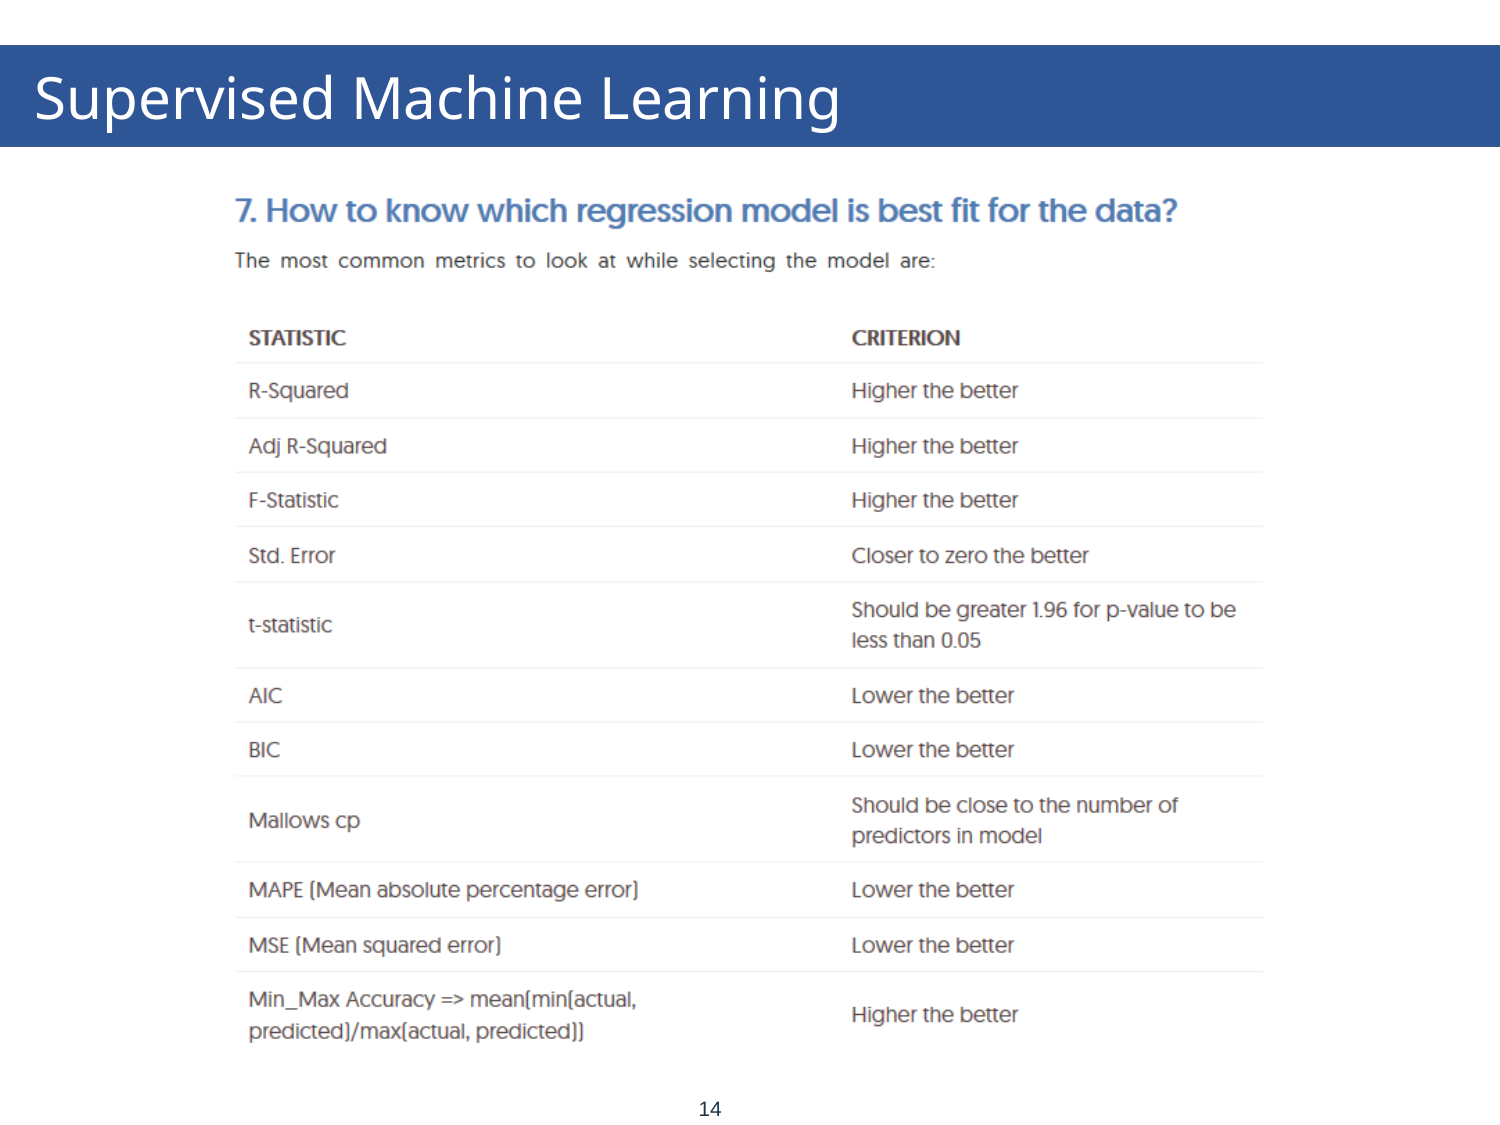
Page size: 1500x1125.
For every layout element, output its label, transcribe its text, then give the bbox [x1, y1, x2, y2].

picture [212, 175, 1273, 1076]
title Supervised Machine Learning [28, 52, 1500, 141]
